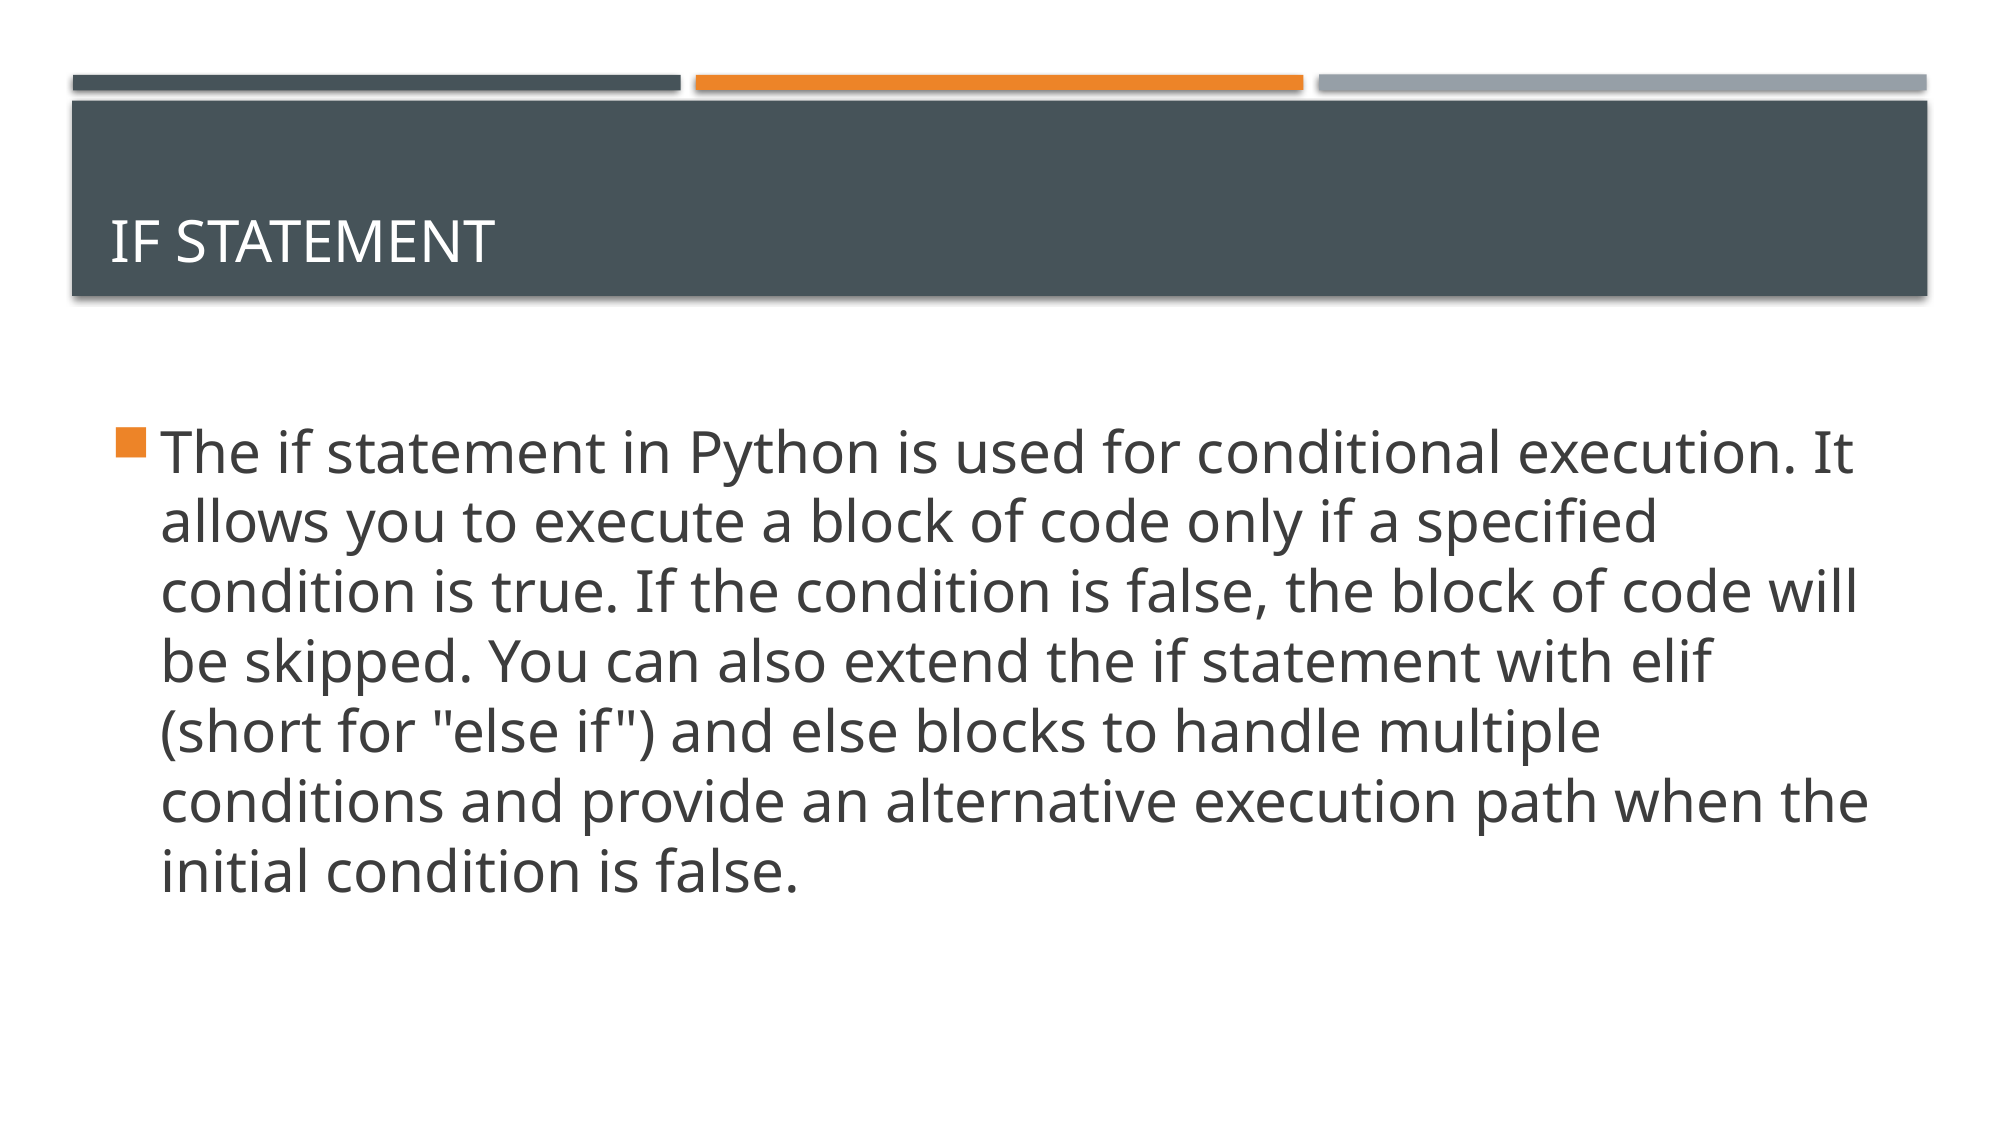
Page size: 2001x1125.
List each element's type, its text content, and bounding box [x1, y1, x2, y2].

title IF STATEMENT [95, 115, 1905, 282]
list The if statement in Python is used for conditional execution. It allows you to execute a block of code only if a specified condition is true. If the condition is false, the block of code will be skipped. You can also extend the if statement with elif (short for "else if") and else blocks to handle multiple conditions and provide an alternative execution path when the initial condition is false. [95, 357, 1905, 962]
